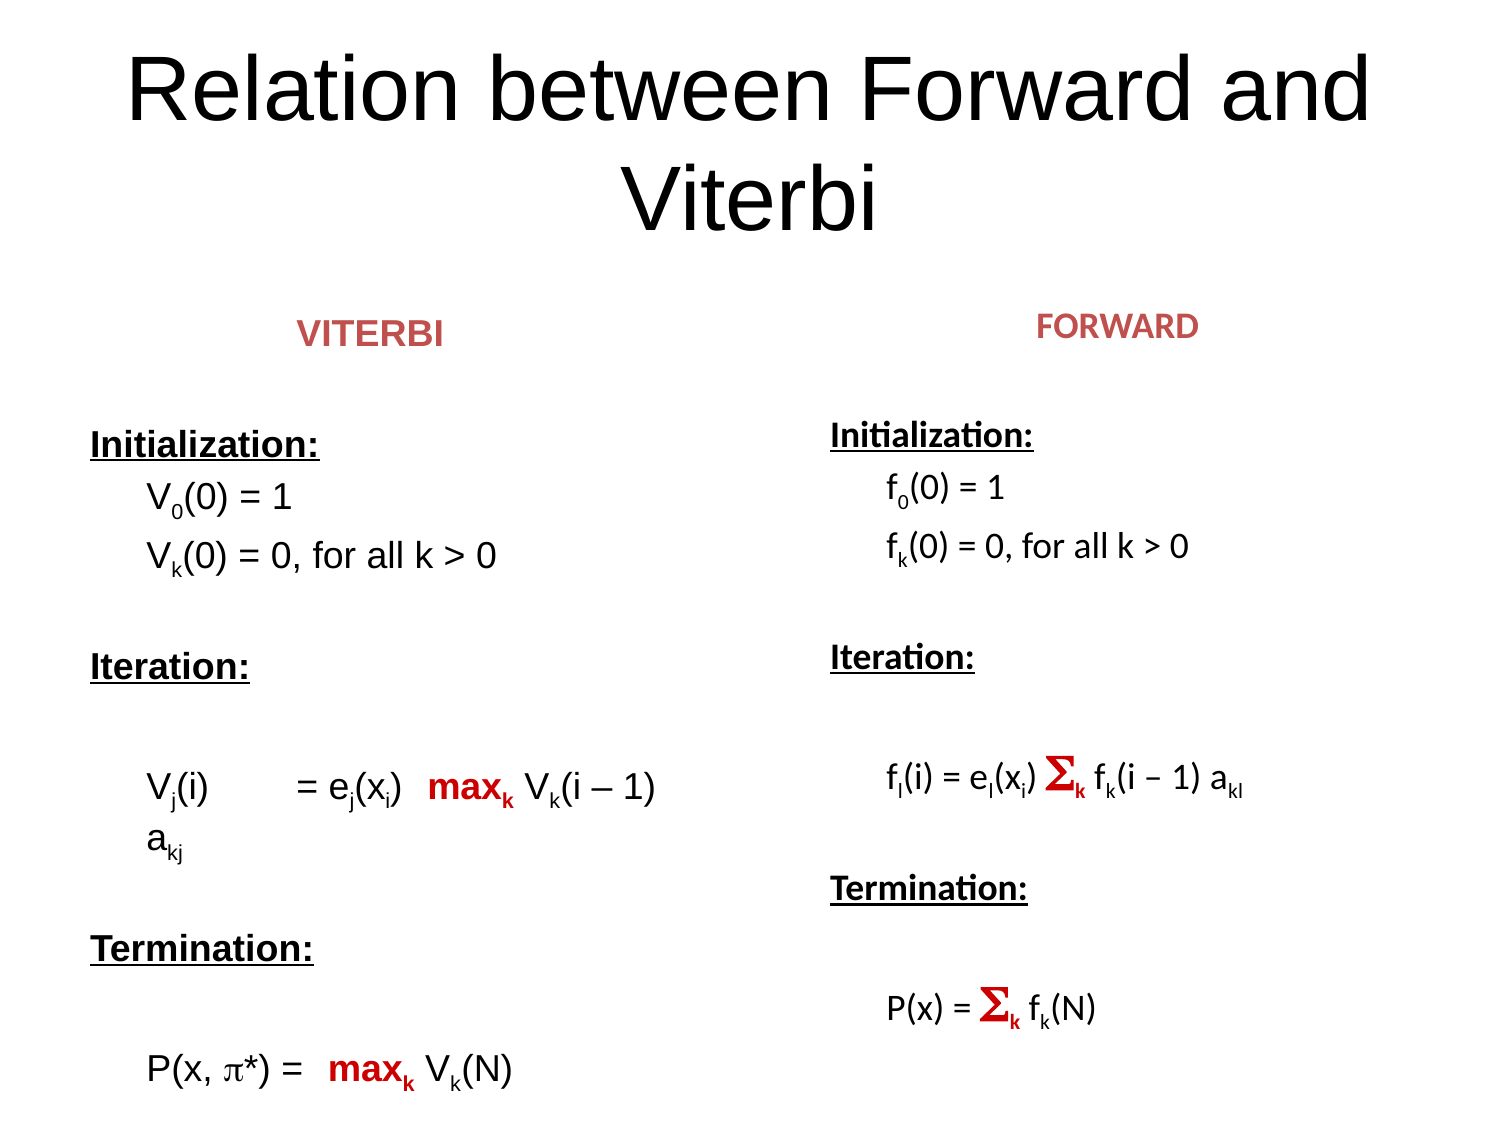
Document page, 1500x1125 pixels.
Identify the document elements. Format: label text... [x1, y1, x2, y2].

text_box FORWARD Initialization: f0(0) = 1 fk(0) = 0, for all k > 0 Iteration: fl(i) = el(xi) k fk(i – 1) akl Termination: P(x) = k fk(N) [815, 272, 1388, 1010]
list VITERBI Initialization: V0(0) = 1 Vk(0) = 0, for all k > 0 Iteration: Vj(i) = ej(xi) maxk Vk(i – 1) akj Termination: P(x, *) = maxk Vk(N) [75, 272, 693, 1078]
title Relation between Forward and Viterbi [75, 45, 1425, 233]
